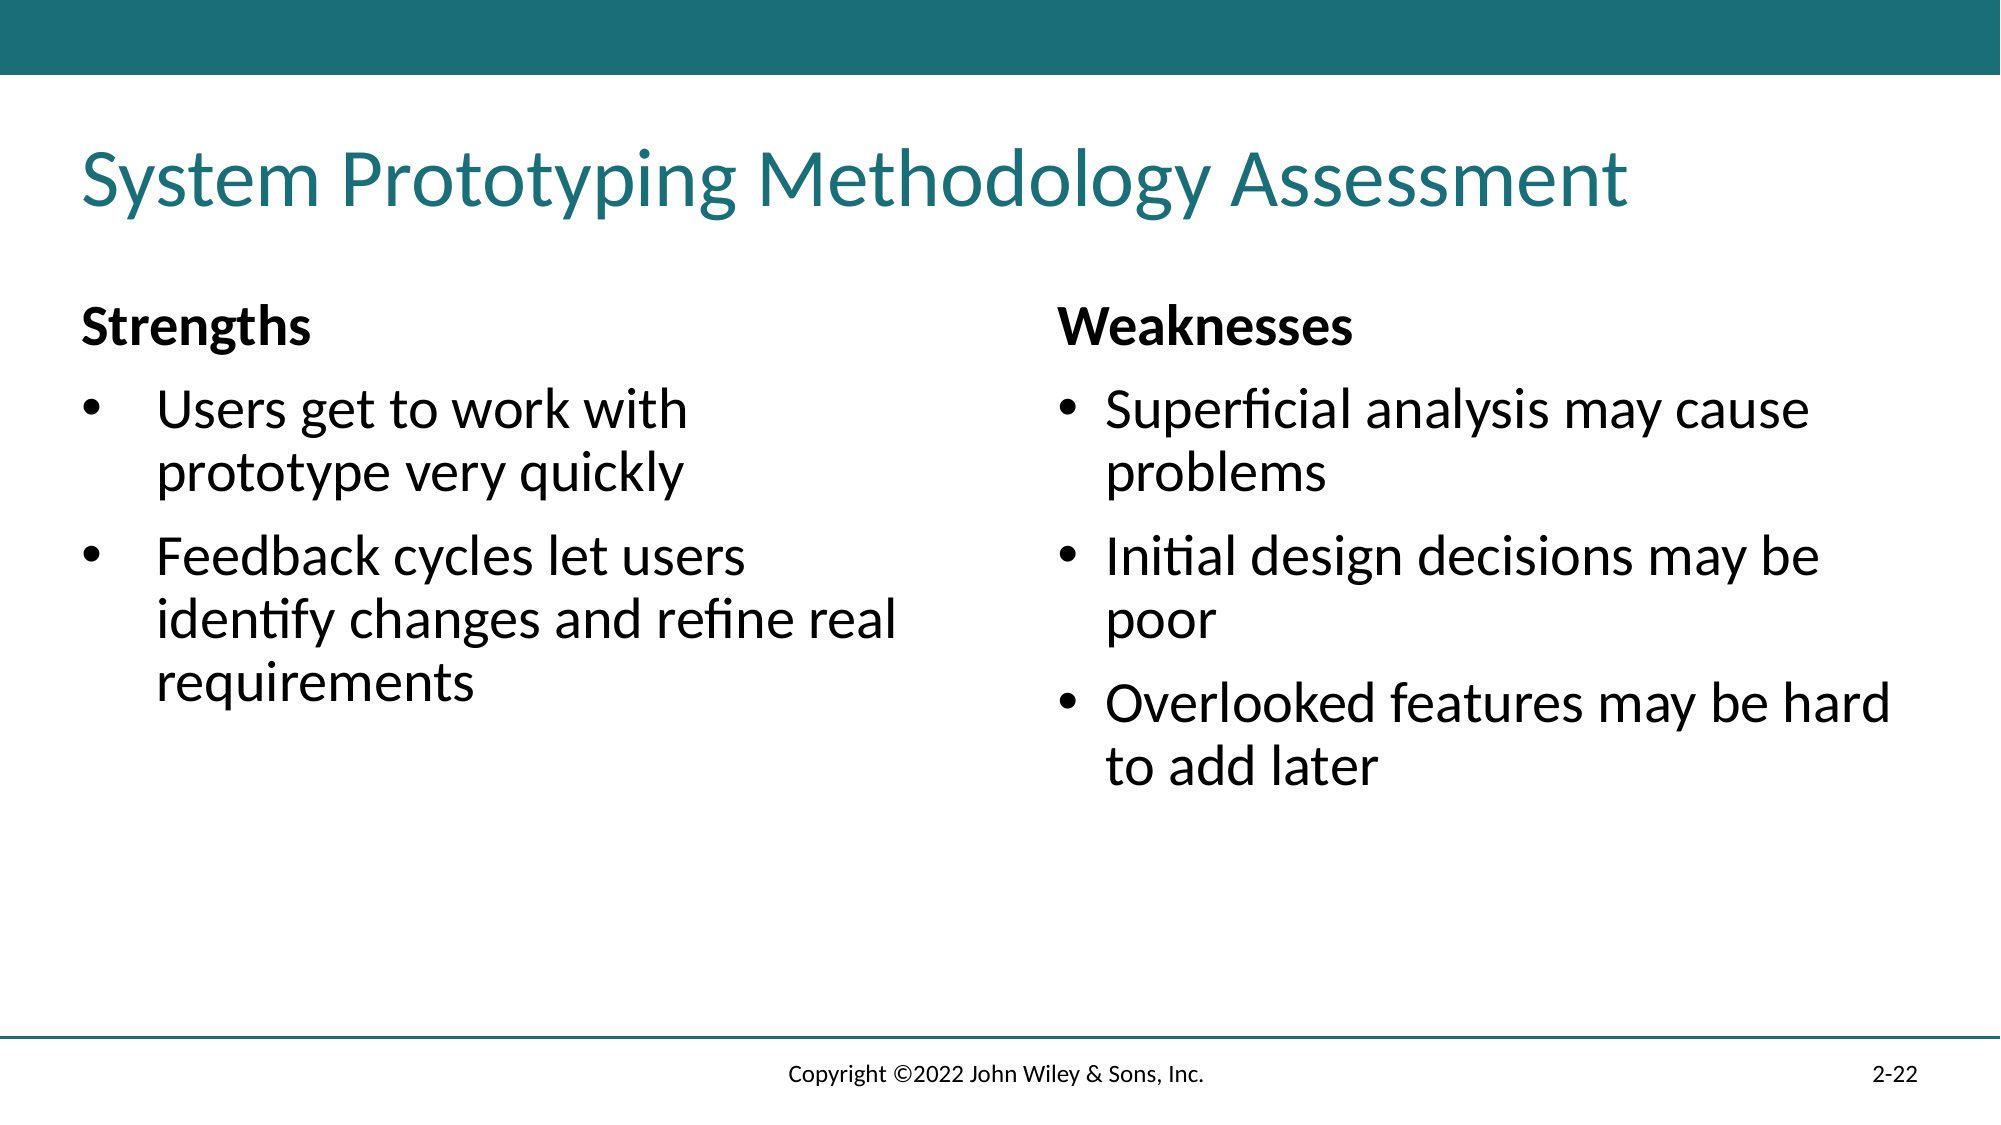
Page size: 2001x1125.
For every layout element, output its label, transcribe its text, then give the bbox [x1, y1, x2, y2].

slide_number 2-22 [1412, 1042, 1934, 1103]
title System Prototyping Methodology Assessment [66, 127, 1934, 288]
footer Copyright ©2022 John Wiley & Sons, Inc. [662, 1042, 1338, 1103]
list Weaknesses Superficial analysis may cause problems Initial design decisions may be poor Overlooked features may be hard to add later [1042, 287, 1927, 1013]
list Strengths Users get to work with prototype very quickly Feedback cycles let users identify changes and refine real requirements [66, 287, 950, 1013]
